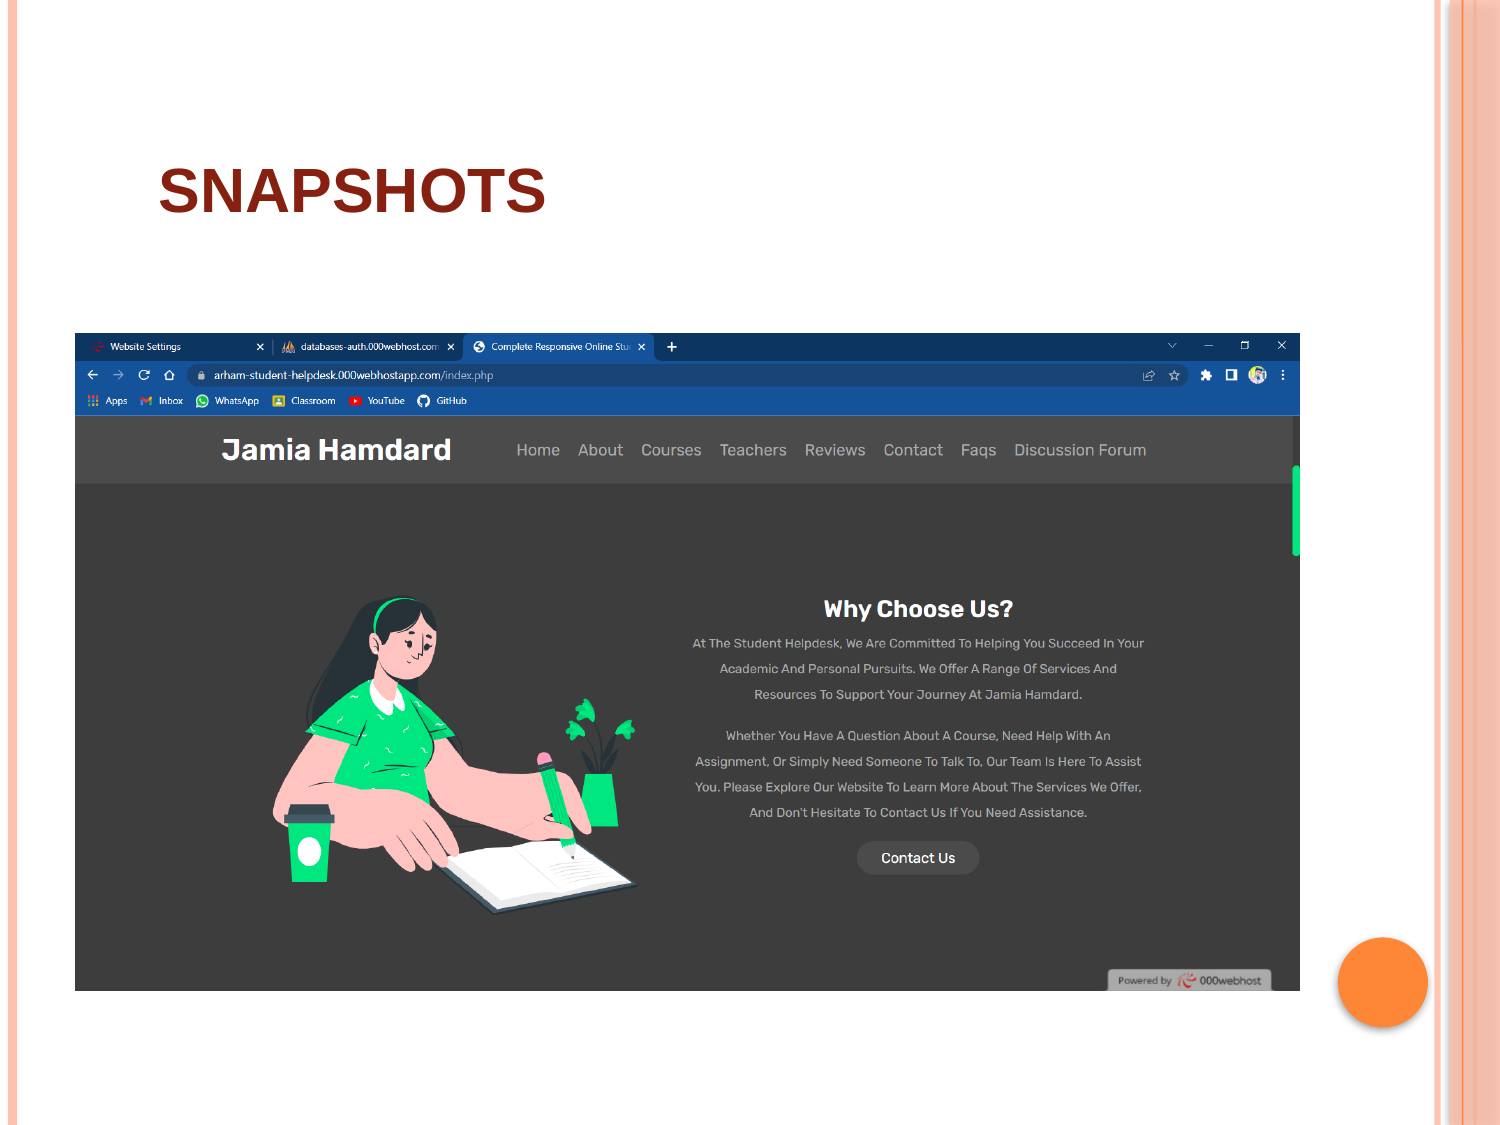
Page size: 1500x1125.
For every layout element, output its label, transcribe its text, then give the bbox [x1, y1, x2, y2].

title Snapshots [75, 45, 1300, 233]
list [74, 333, 1301, 992]
